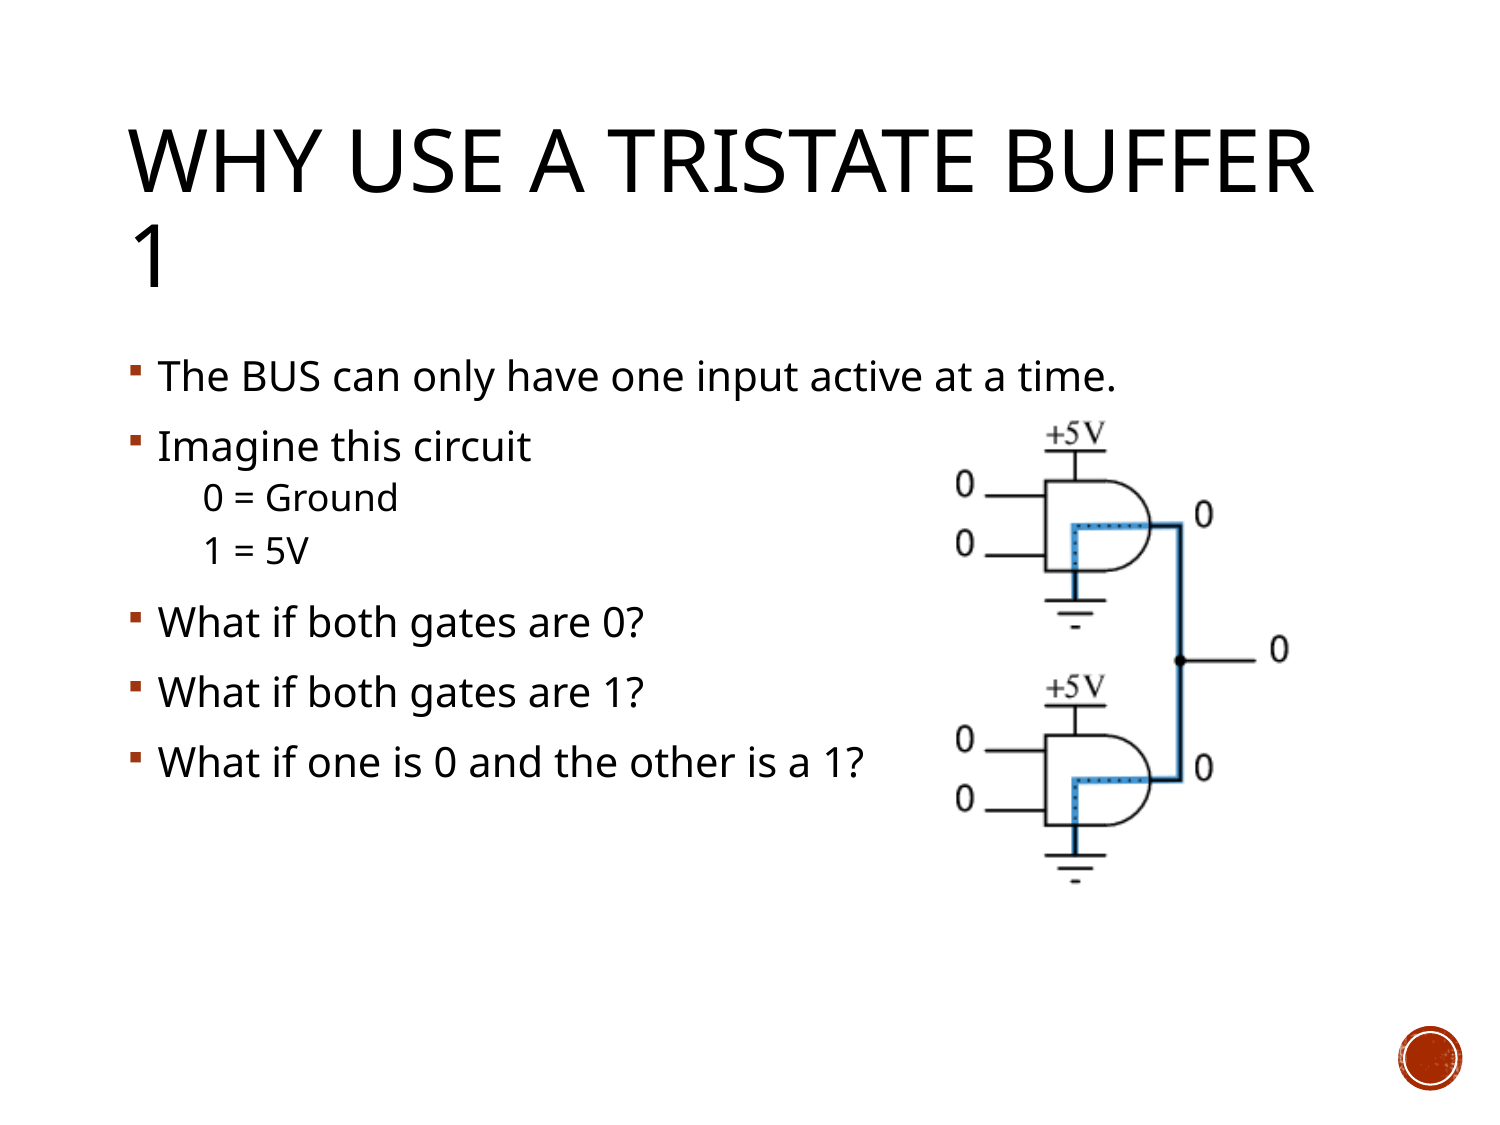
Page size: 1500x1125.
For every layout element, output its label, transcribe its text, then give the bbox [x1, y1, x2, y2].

picture [946, 412, 1300, 892]
title Why use a Tristate Buffer 1 [112, 79, 1388, 344]
list The BUS can only have one input active at a time. Imagine this circuit 0 = Ground 1 = 5V What if both gates are 0? What if both gates are 1? What if one is 0 and the other is a 1? [112, 348, 1388, 1013]
